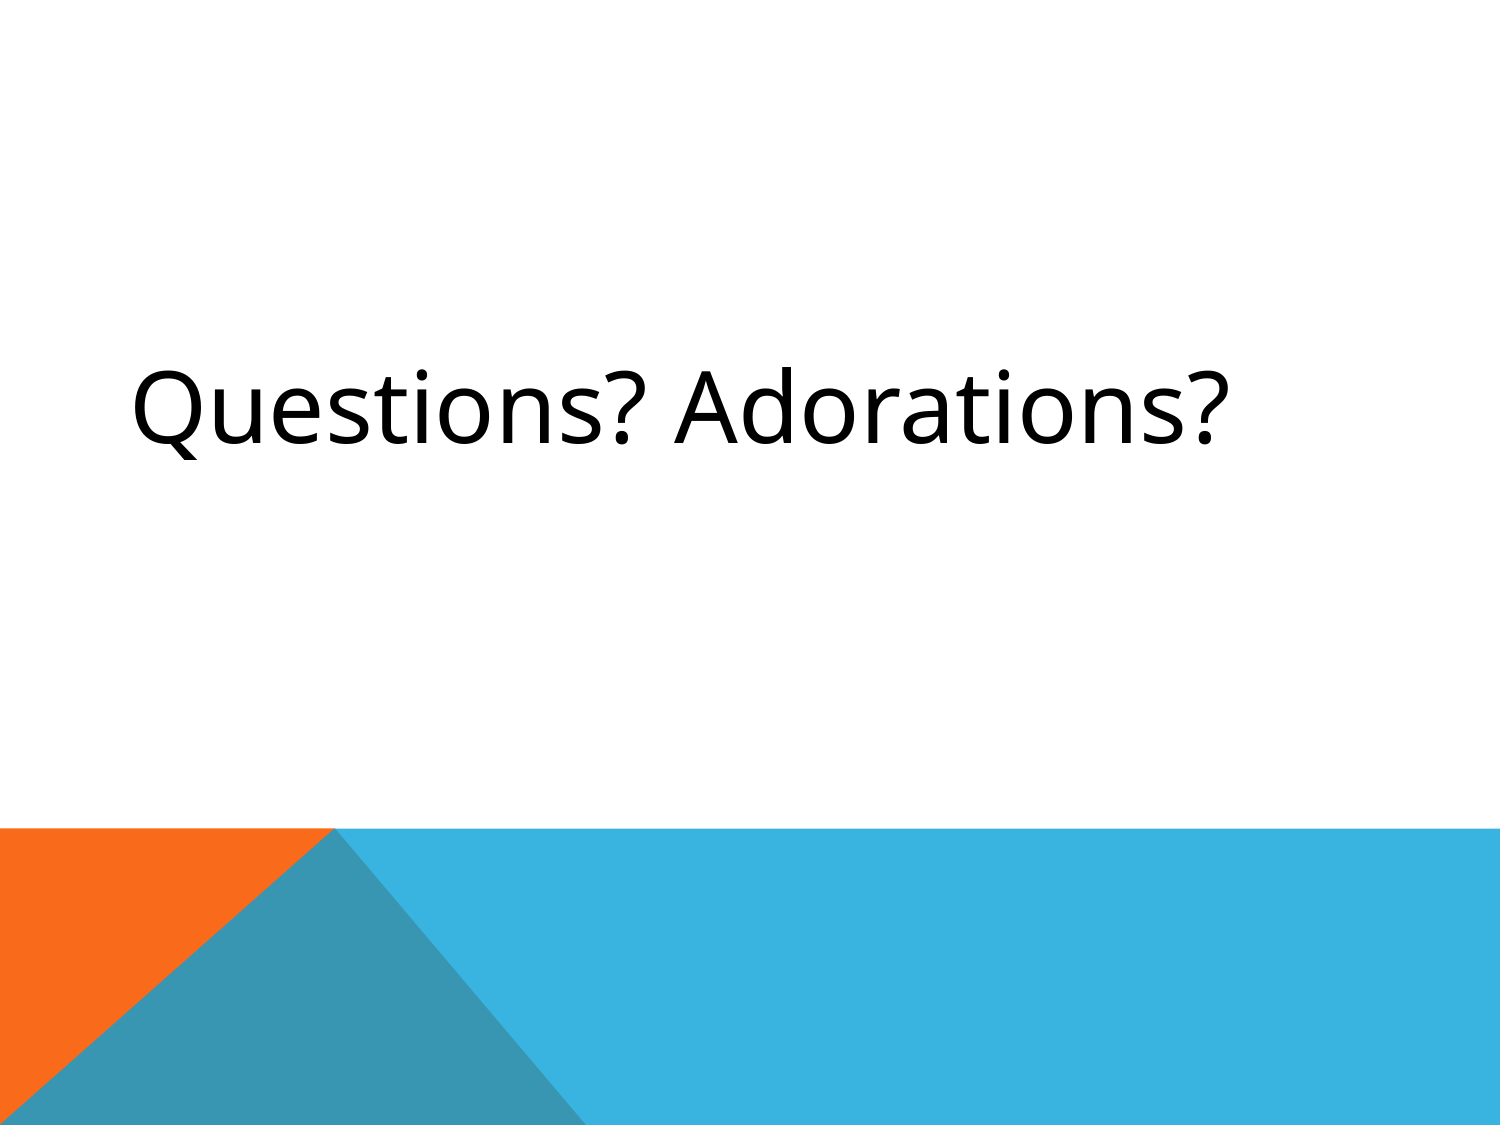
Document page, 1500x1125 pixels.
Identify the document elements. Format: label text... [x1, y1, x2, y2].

text_box Questions? Adorations? [114, 336, 1369, 472]
